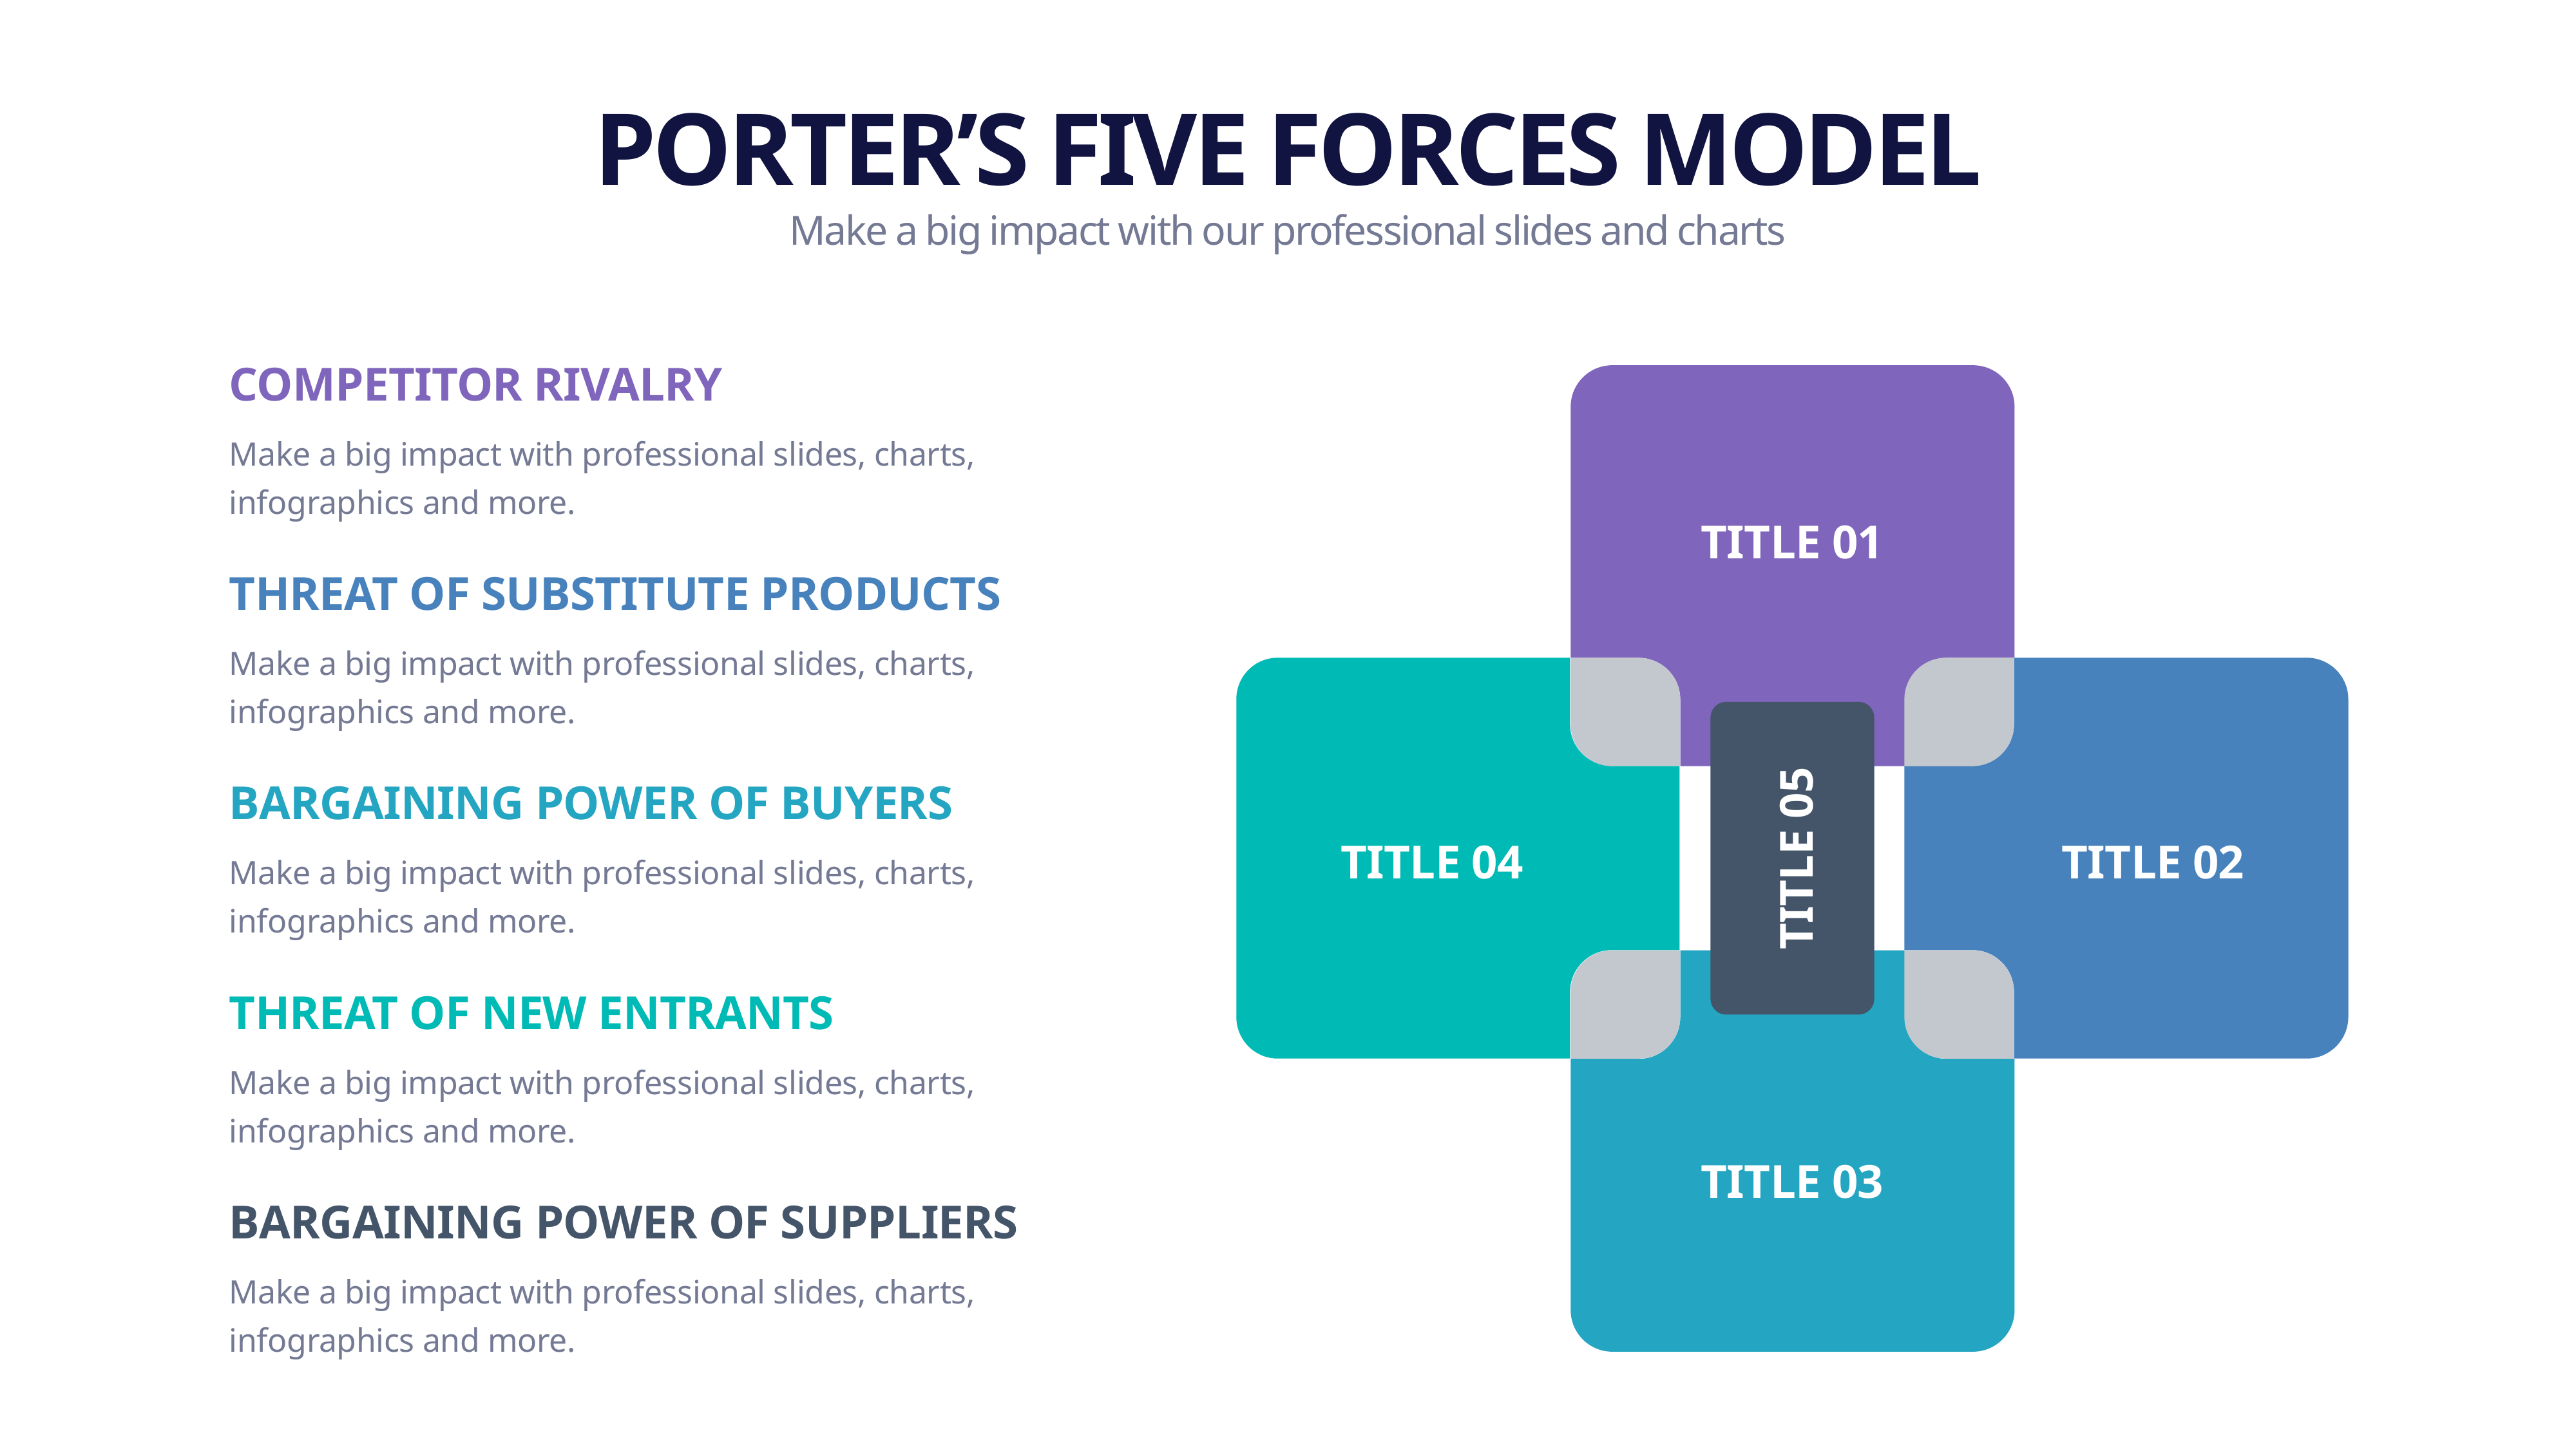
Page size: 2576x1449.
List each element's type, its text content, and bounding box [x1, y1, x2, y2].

text_box [1570, 950, 2015, 1352]
text_box BARGAINING POWER OF SUPPLIERS [220, 1188, 1049, 1253]
text_box Make a big impact with professional slides, charts, infographics and more. [220, 1257, 1049, 1363]
text_box TITLE 04 [1260, 828, 1605, 893]
text_box [1904, 950, 2014, 1059]
text_box TITLE 02 [1981, 828, 2325, 893]
text_box Make a big impact with professional slides, charts, infographics and more. [220, 837, 1049, 944]
text_box TITLE 03 [1620, 1148, 1965, 1212]
text_box THREAT OF NEW ENTRANTS [220, 979, 1049, 1044]
text_box [1570, 658, 1681, 766]
text_box TITLE 05 [1762, 710, 1827, 1006]
text_box BARGAINING POWER OF BUYERS [220, 769, 1049, 833]
text_box PORTER’S FIVE FORCES MODEL [160, 80, 2416, 200]
text_box [1904, 658, 2349, 1059]
text_box Make a big impact with professional slides, charts, infographics and more. [220, 1048, 1049, 1155]
text_box TITLE 01 [1620, 508, 1965, 573]
text_box [1570, 365, 2015, 766]
text_box [1710, 701, 1875, 1015]
text_box COMPETITOR RIVALRY [220, 350, 1049, 415]
text_box [1236, 658, 1680, 1059]
text_box [1904, 658, 2014, 766]
text_box Make a big impact with professional slides, charts, infographics and more. [220, 419, 1049, 526]
text_box THREAT OF SUBSTITUTE PRODUCTS [220, 560, 1049, 625]
text_box Make a big impact with professional slides, charts, infographics and more. [220, 629, 1049, 735]
text_box Make a big impact with our professional slides and charts [160, 200, 2416, 258]
text_box [1570, 950, 1681, 1059]
